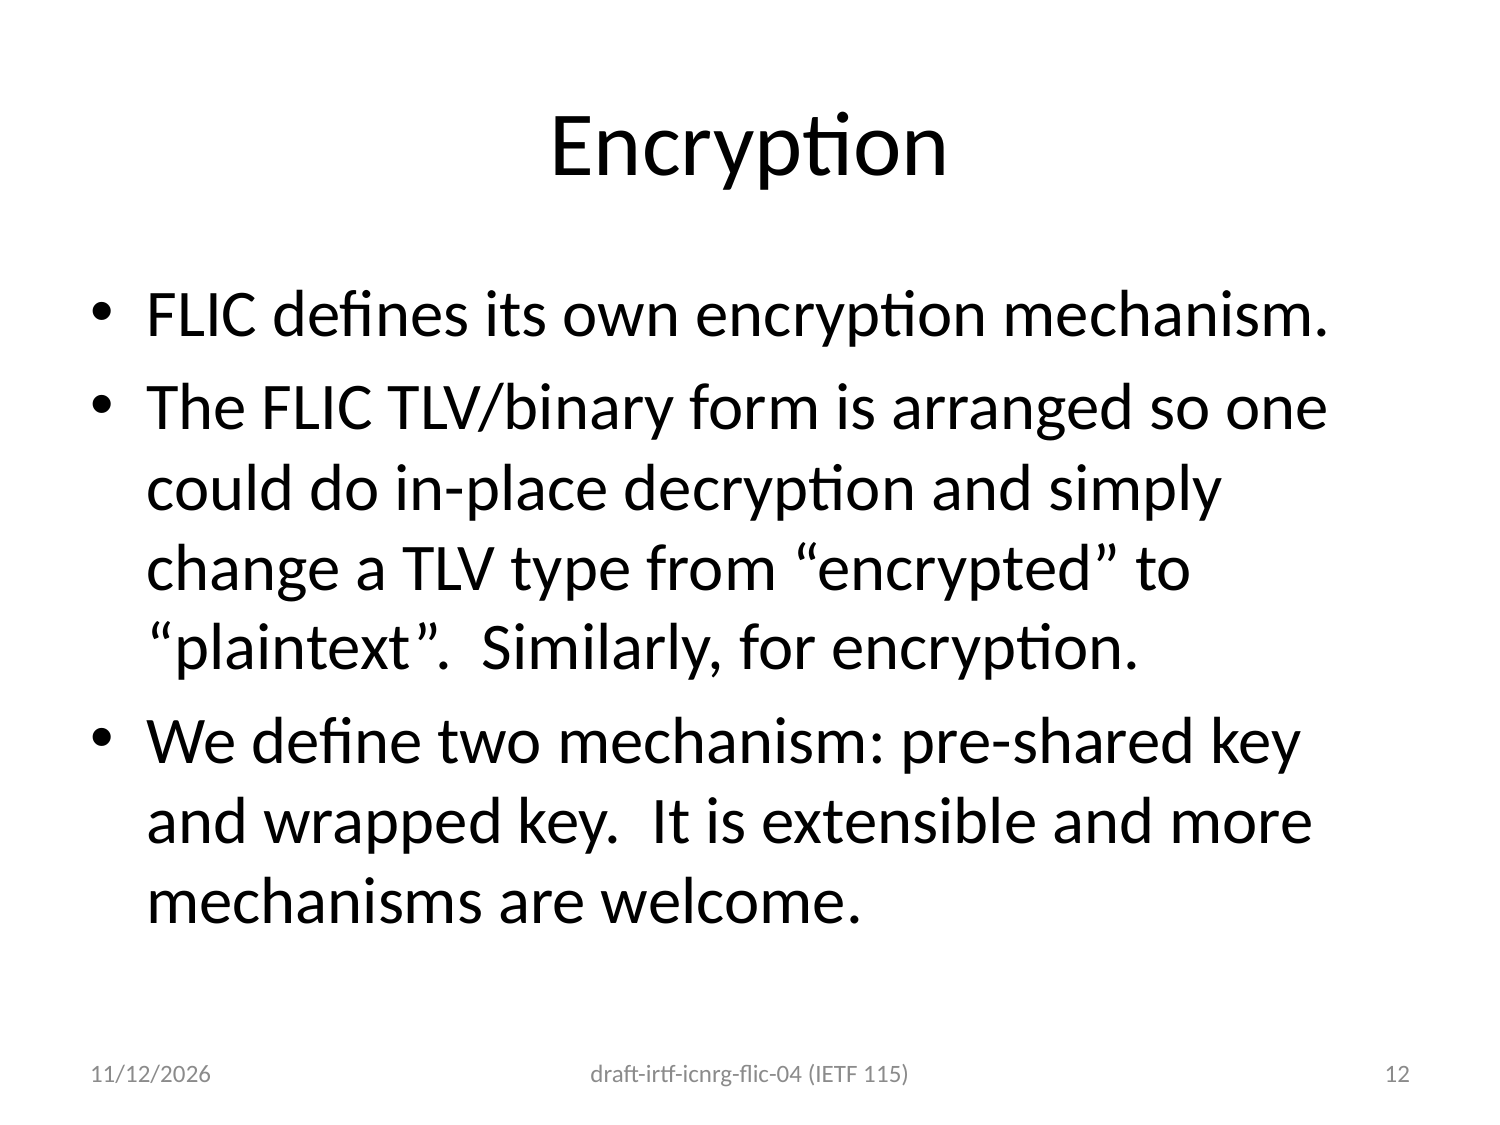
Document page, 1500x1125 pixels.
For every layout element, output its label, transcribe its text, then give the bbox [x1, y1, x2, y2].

title Encryption [75, 45, 1425, 233]
list FLIC defines its own encryption mechanism. The FLIC TLV/binary form is arranged so one could do in-place decryption and simply change a TLV type from “encrypted” to “plaintext”. Similarly, for encryption. We define two mechanism: pre-shared key and wrapped key. It is extensible and more mechanisms are welcome. [75, 262, 1425, 1005]
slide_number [75, 1042, 425, 1103]
slide_number 12 [1074, 1042, 1425, 1103]
footer draft-irtf-icnrg-flic-04 (IETF 115) [512, 1042, 988, 1103]
